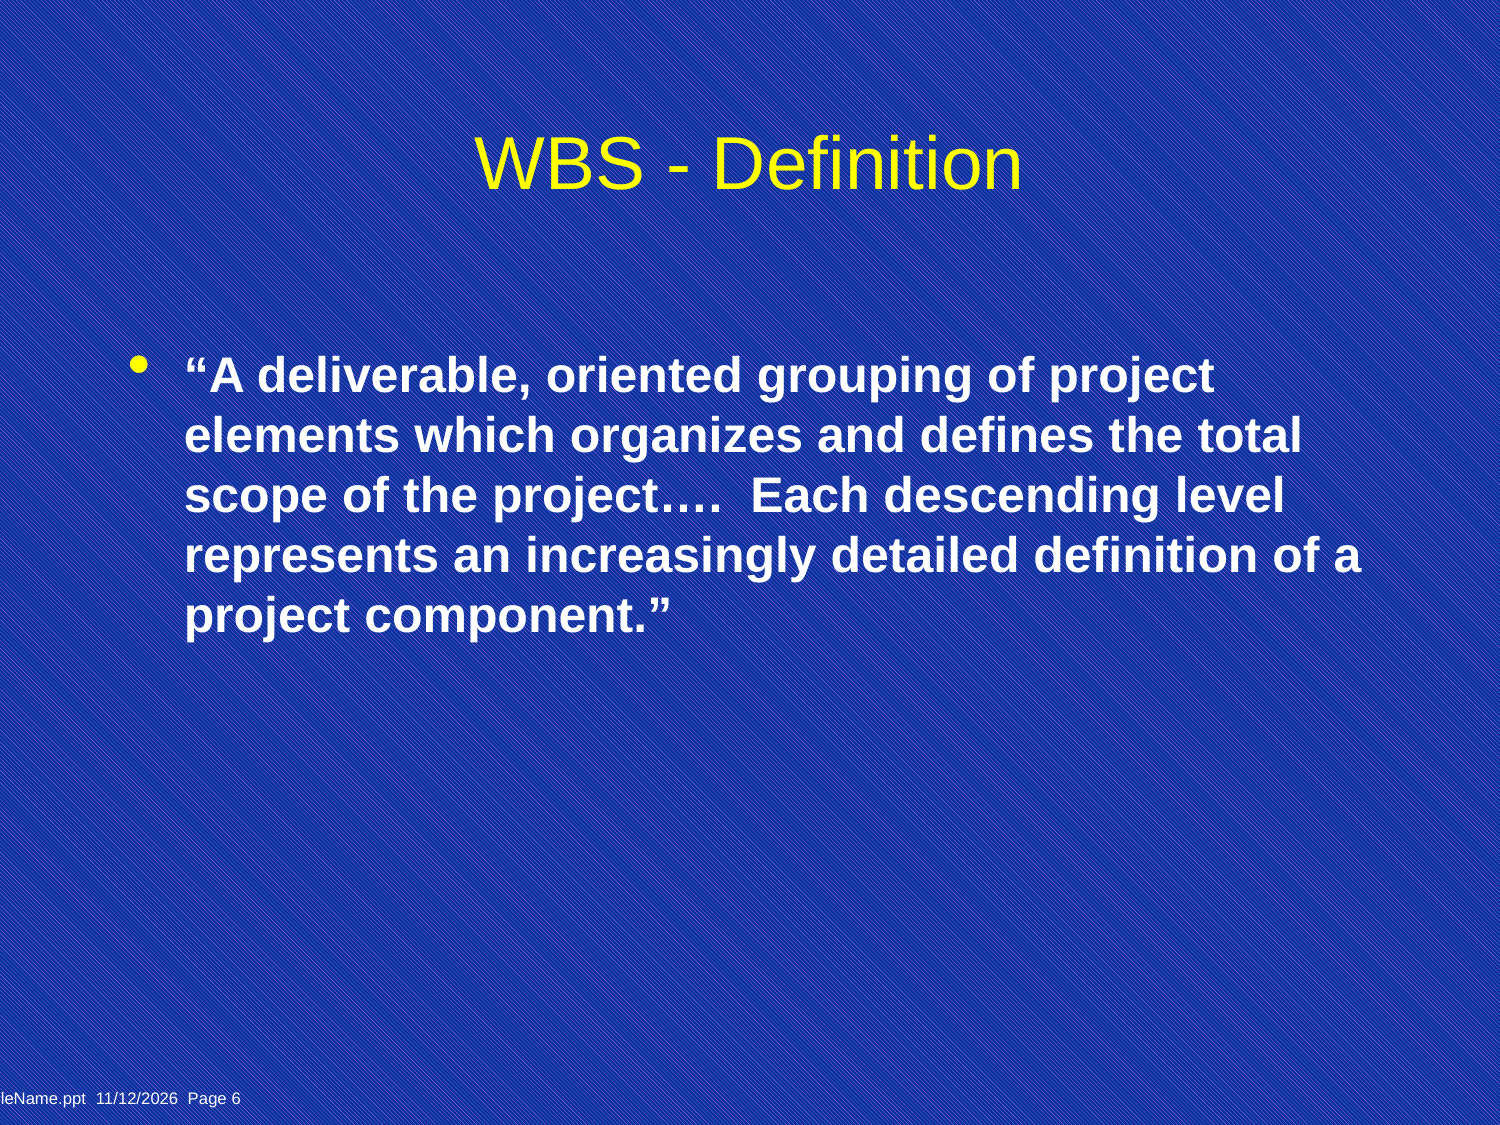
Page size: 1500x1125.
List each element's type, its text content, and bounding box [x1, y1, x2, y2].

list “A deliverable, oriented grouping of project elements which organizes and defines the total scope of the project…. Each descending level represents an increasingly detailed definition of a project component.” [112, 335, 1388, 725]
title WBS - Definition [112, 24, 1388, 213]
